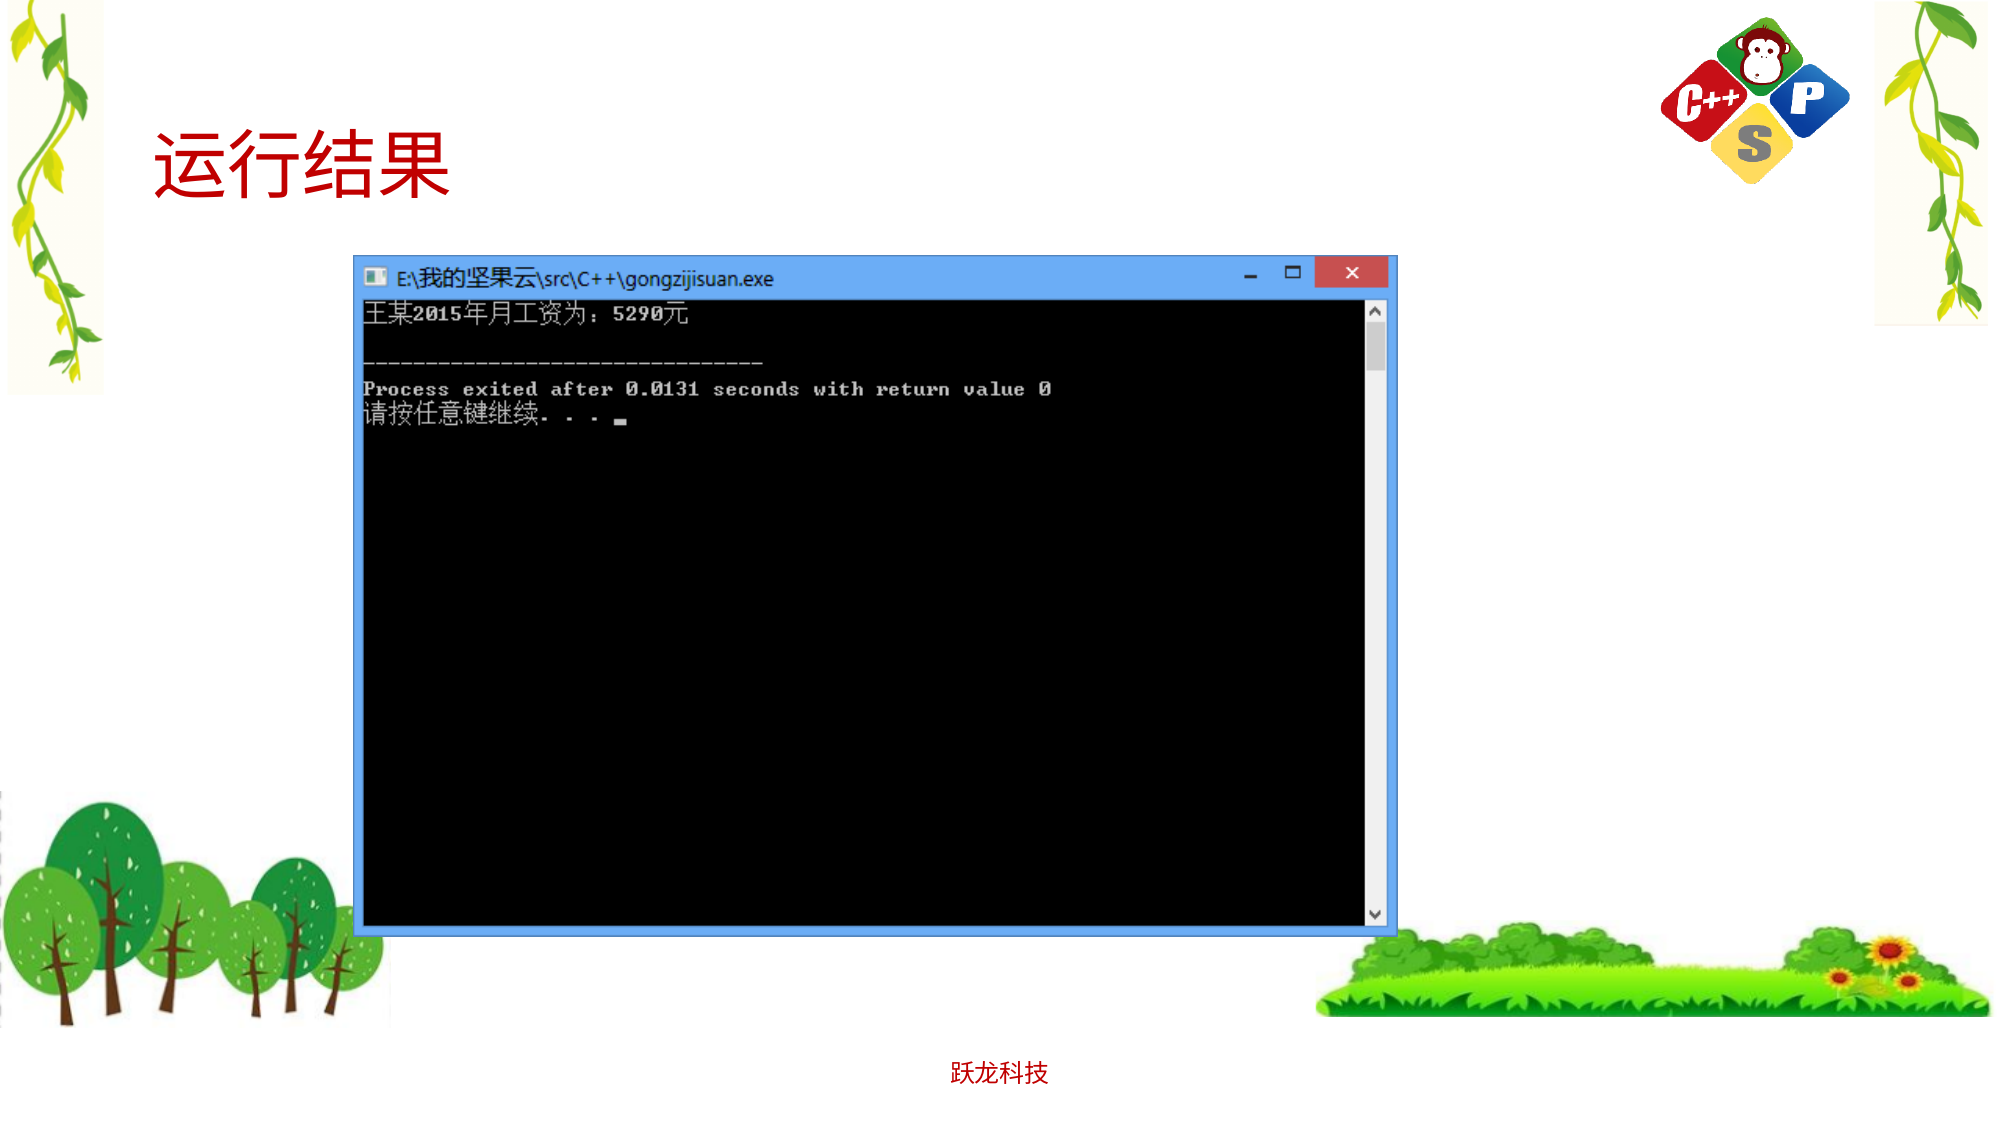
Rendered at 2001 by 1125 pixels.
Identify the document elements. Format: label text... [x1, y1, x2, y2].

picture [1875, 2, 1988, 326]
footer 跃龙科技 [662, 1042, 1338, 1103]
picture [0, 255, 2000, 1028]
picture [1655, 12, 1854, 59]
picture [8, 0, 103, 394]
title 运行结果 [137, 59, 1863, 278]
